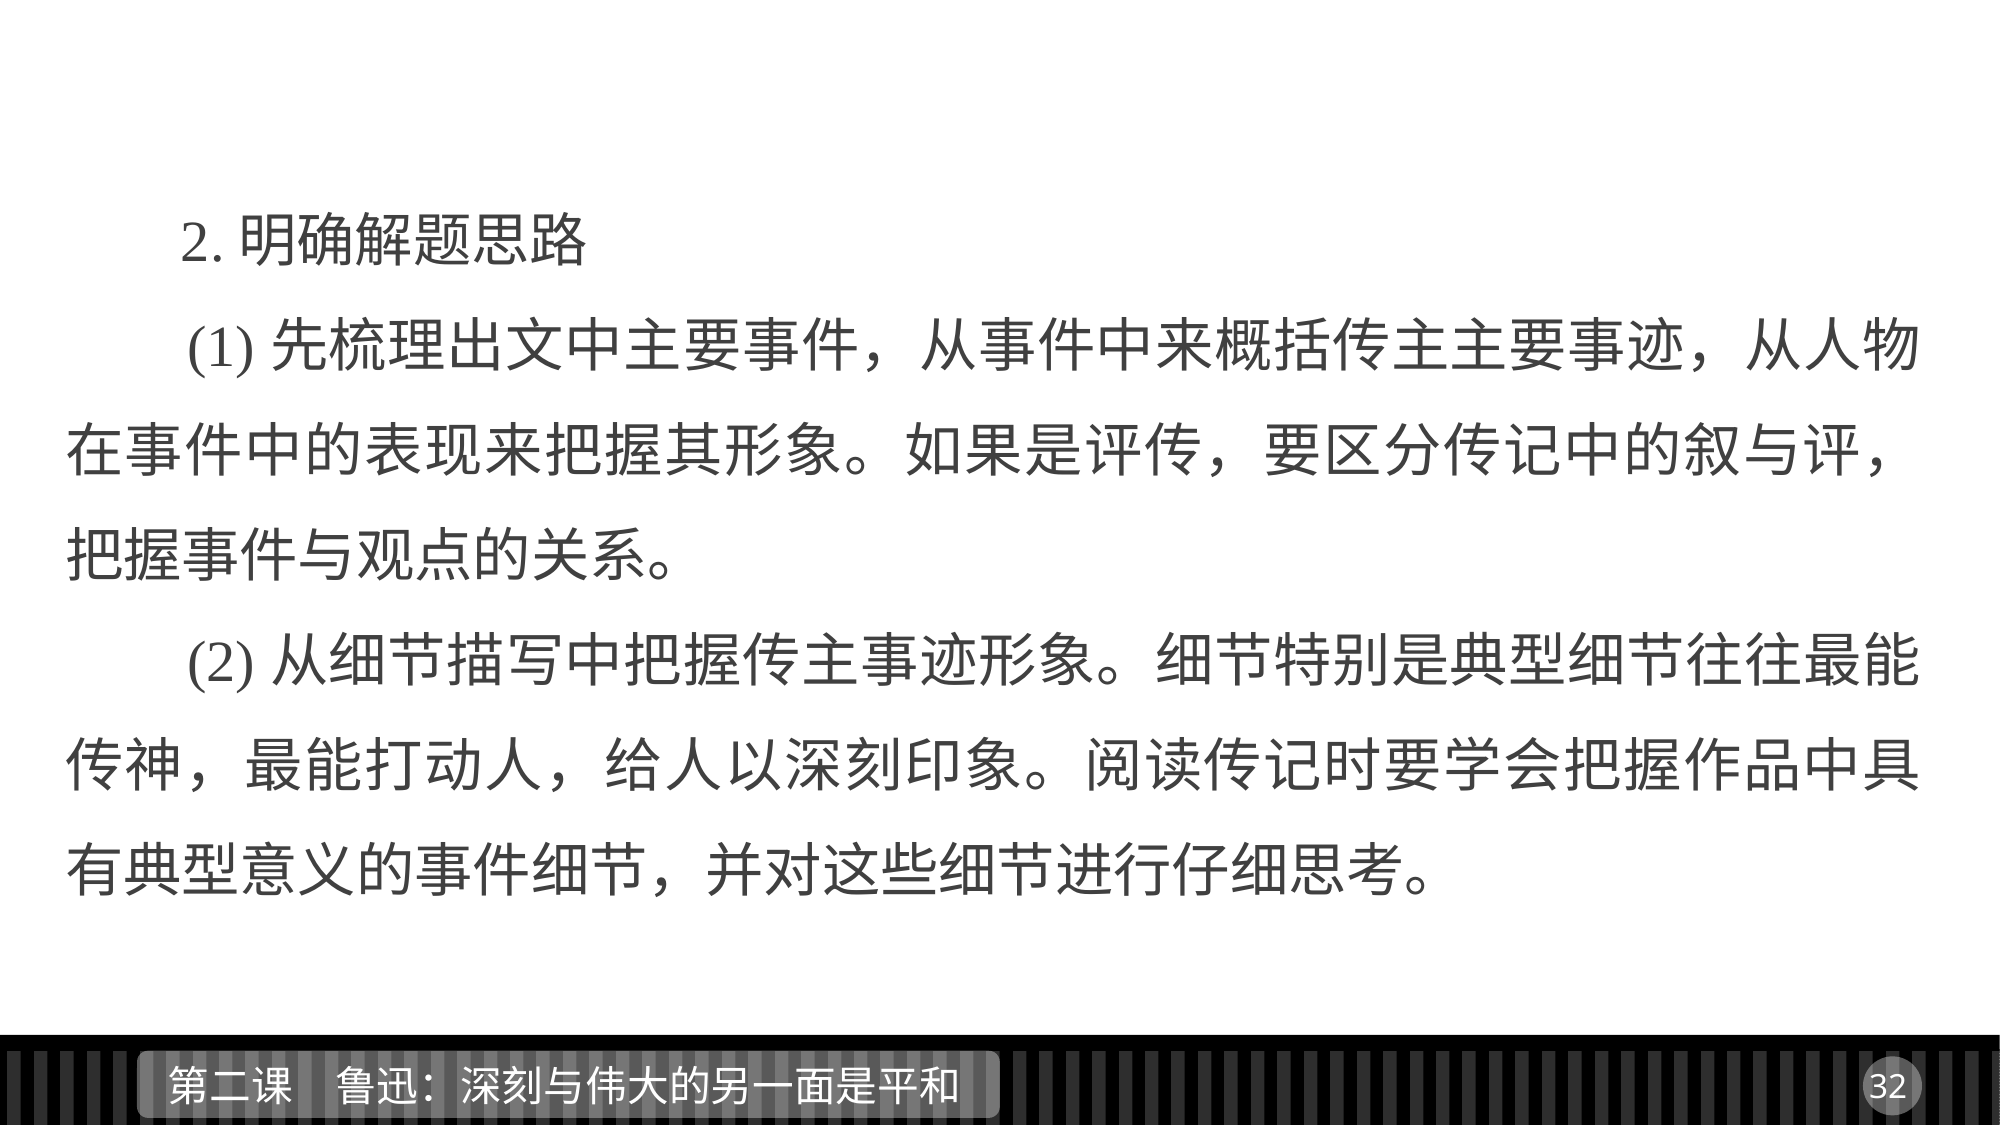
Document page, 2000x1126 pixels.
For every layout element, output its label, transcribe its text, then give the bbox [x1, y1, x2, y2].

text_box 2.明确解题思路 (1)先梳理出文中主要事件，从事件中来概括传主主要事迹，从人物在事件中的表现来把握其形象。如果是评传，要区分传记中的叙与评，把握事件与观点的关系。 (2)从细节描写中把握传主事迹形象。细节特别是典型细节往往最能传神，最能打动人，给人以深刻印象。阅读传记时要学会把握作品中具有典型意义的事件细节，并对这些细节进行仔细思考。 [50, 161, 1936, 911]
